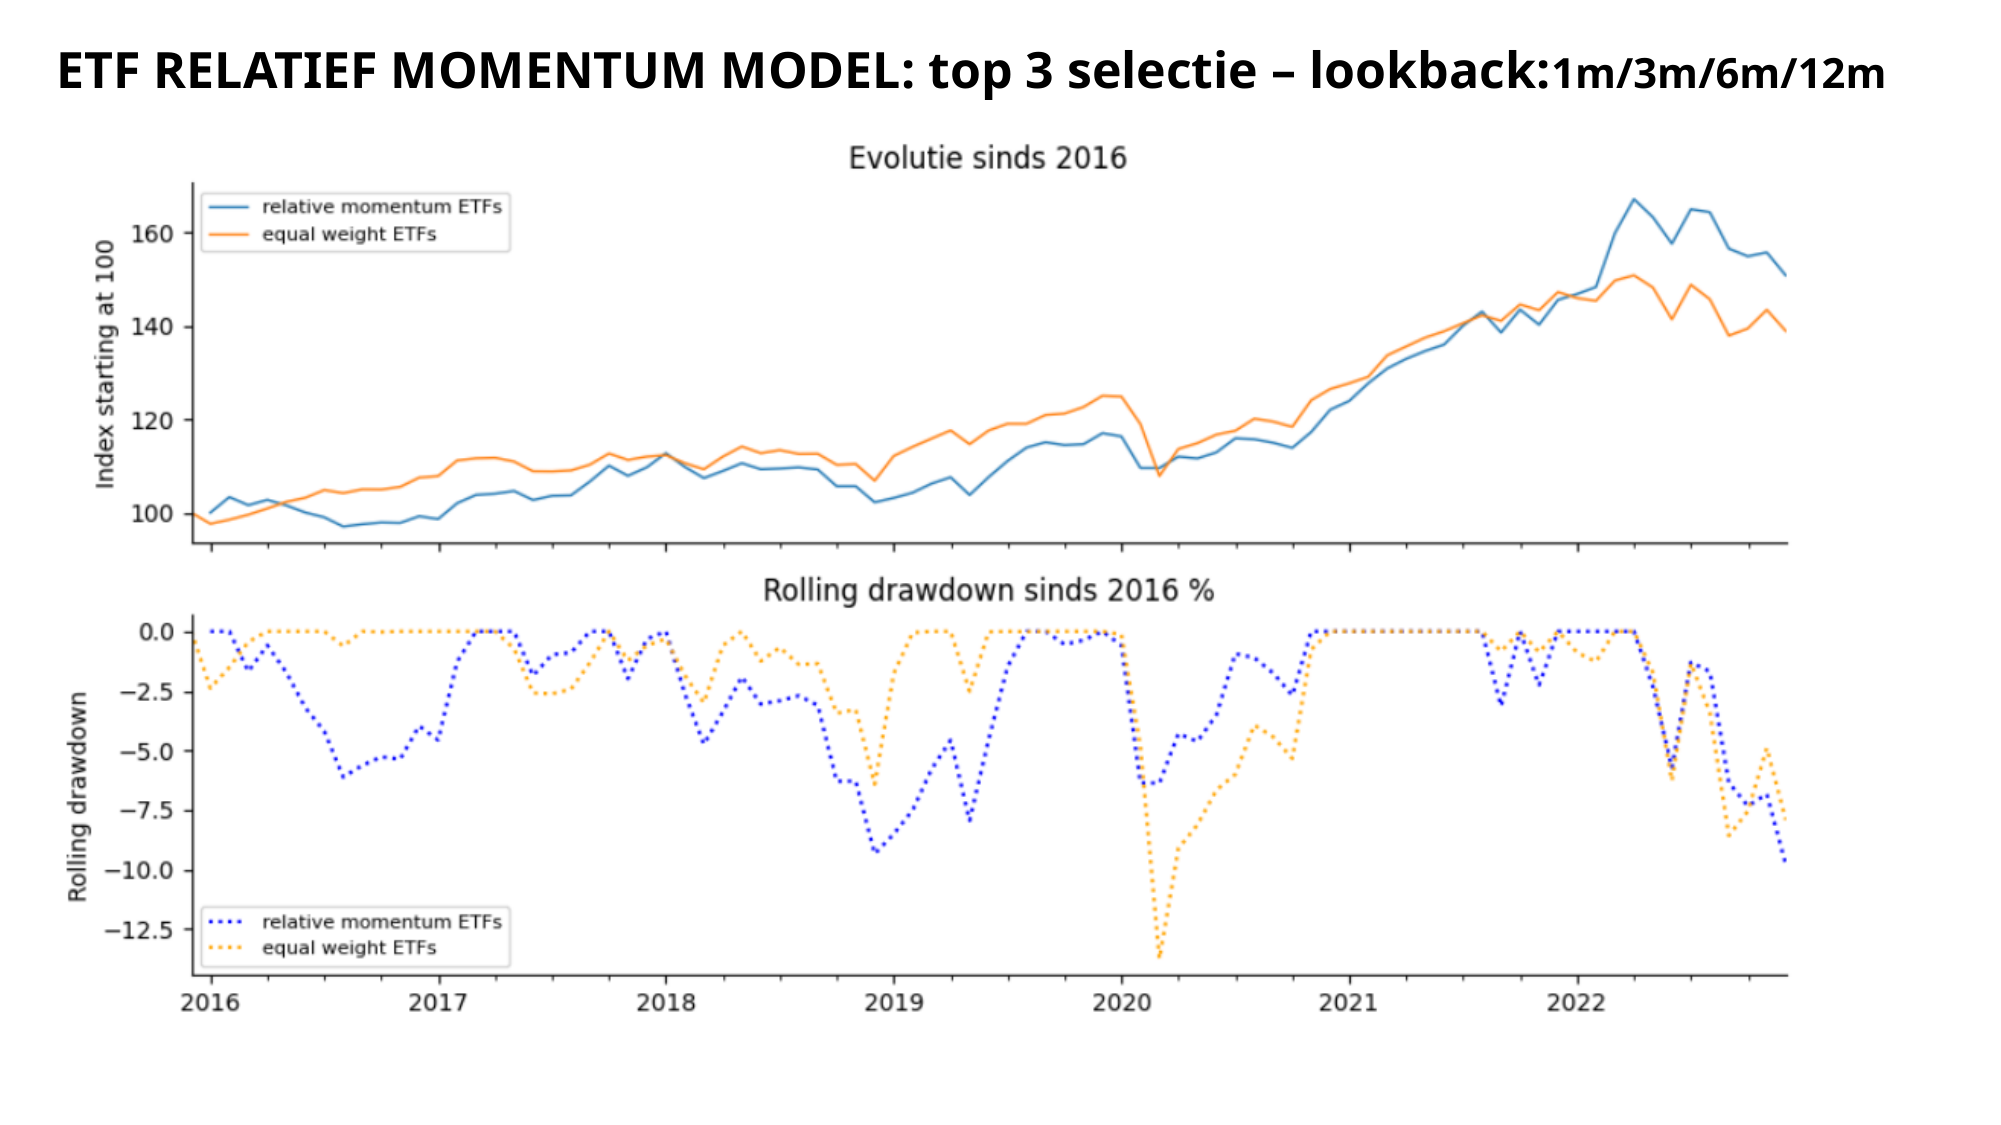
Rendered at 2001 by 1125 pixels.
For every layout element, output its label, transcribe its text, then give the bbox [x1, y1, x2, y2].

text_box ETF RELATIEF MOMENTUM MODEL: top 3 selectie – lookback:1m/3m/6m/12m [41, 31, 1981, 107]
picture [41, 120, 1796, 1044]
